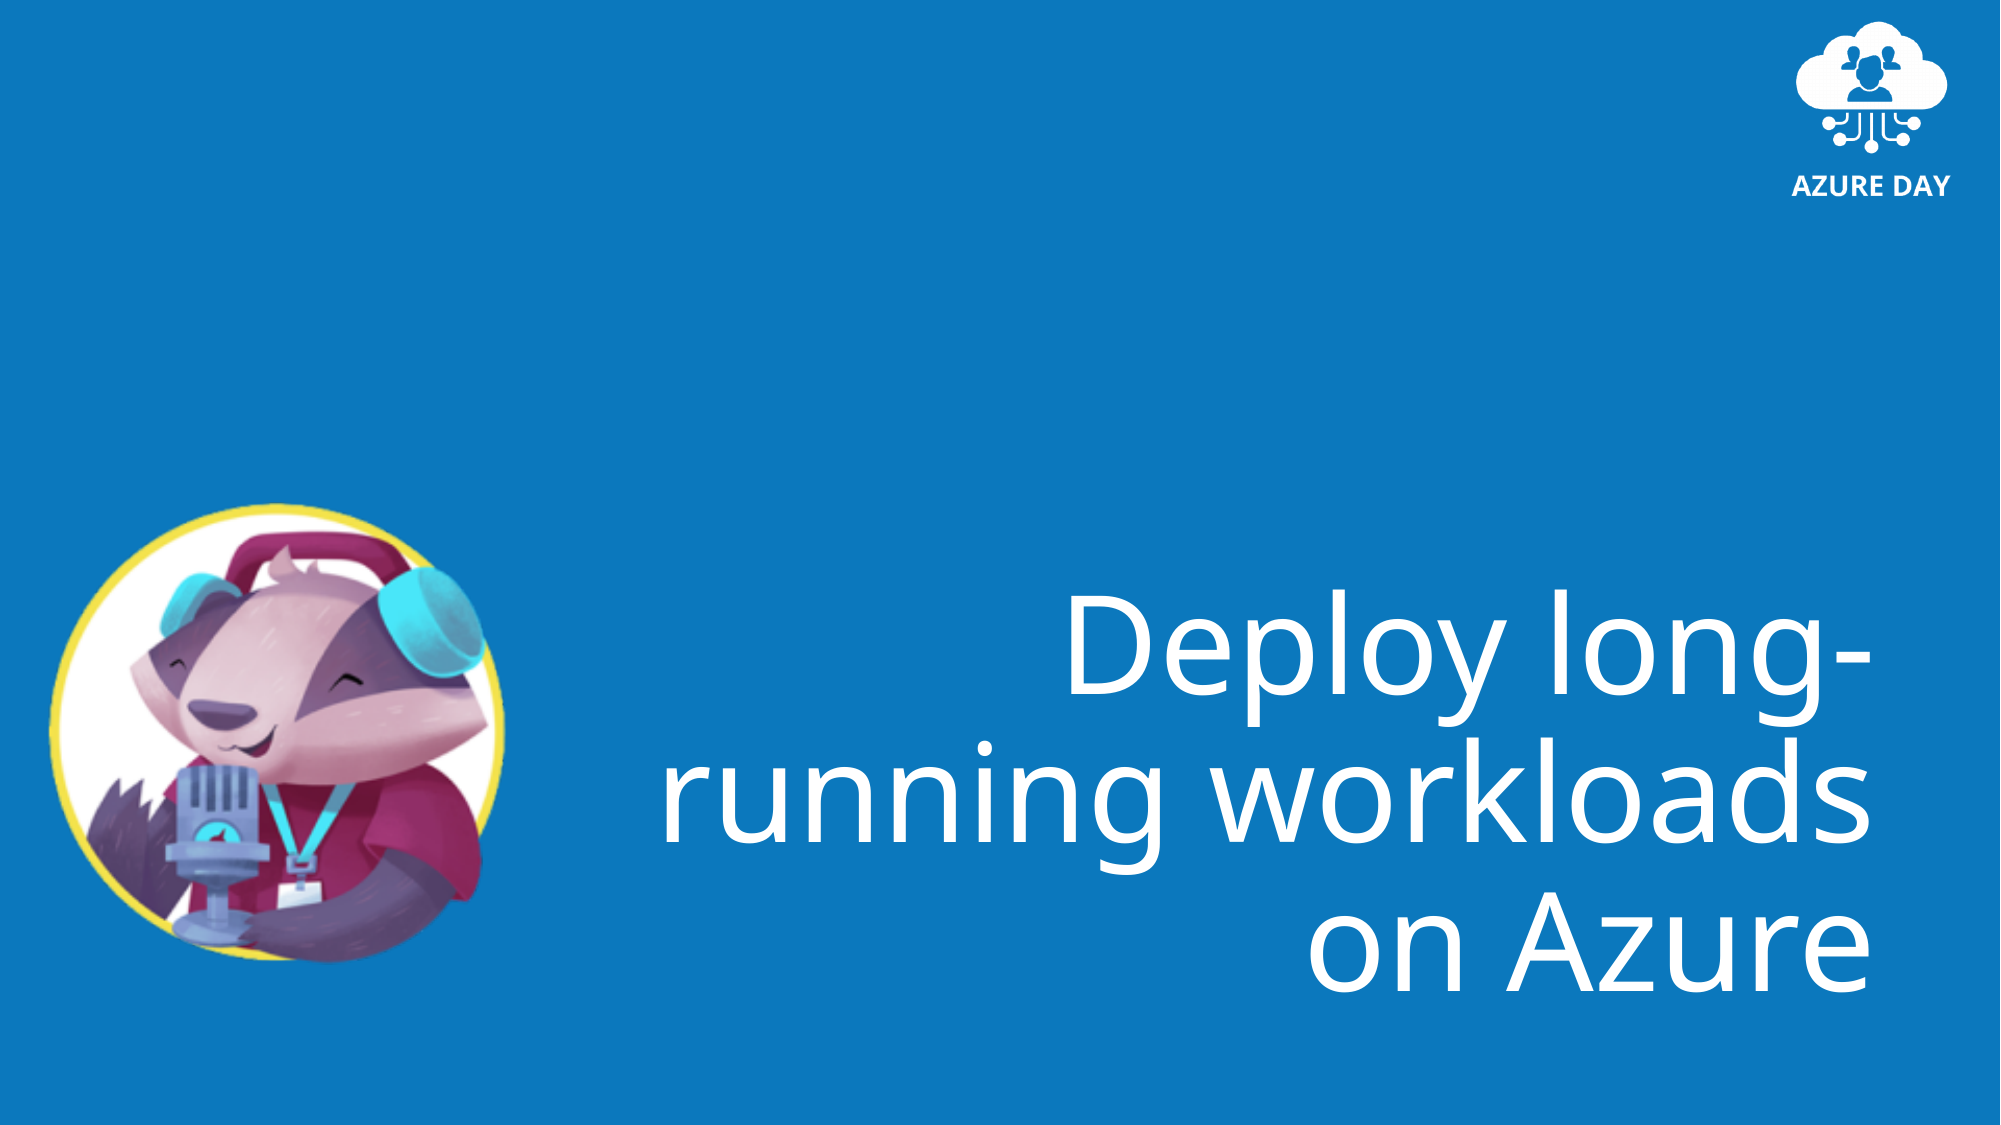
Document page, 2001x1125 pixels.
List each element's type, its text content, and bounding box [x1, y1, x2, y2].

picture [0, 476, 589, 990]
title Deploy long-running workloads on Azure [609, 430, 1892, 1036]
picture [1761, 0, 1981, 219]
